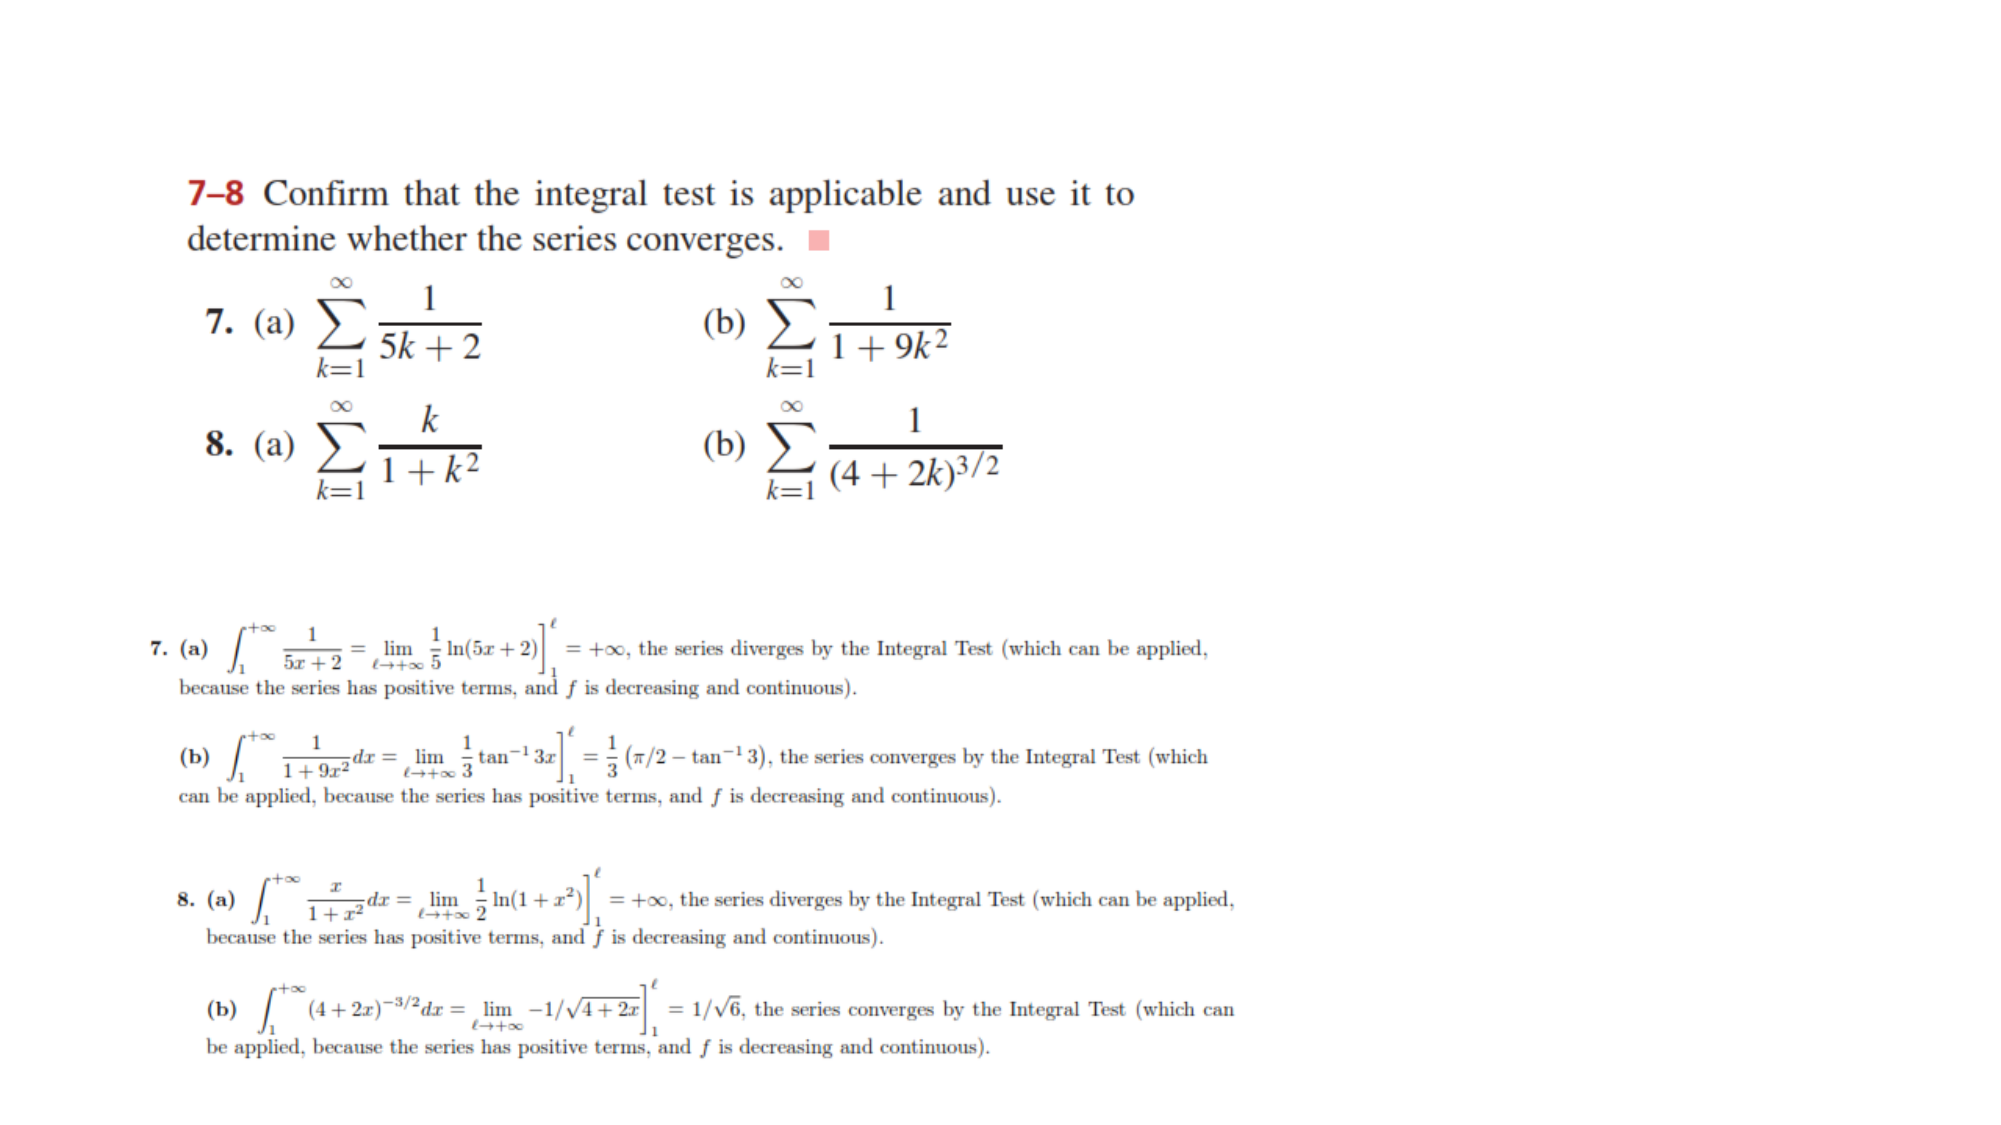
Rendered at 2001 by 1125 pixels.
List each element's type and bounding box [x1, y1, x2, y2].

picture [114, 602, 1289, 1082]
picture [149, 135, 1172, 531]
